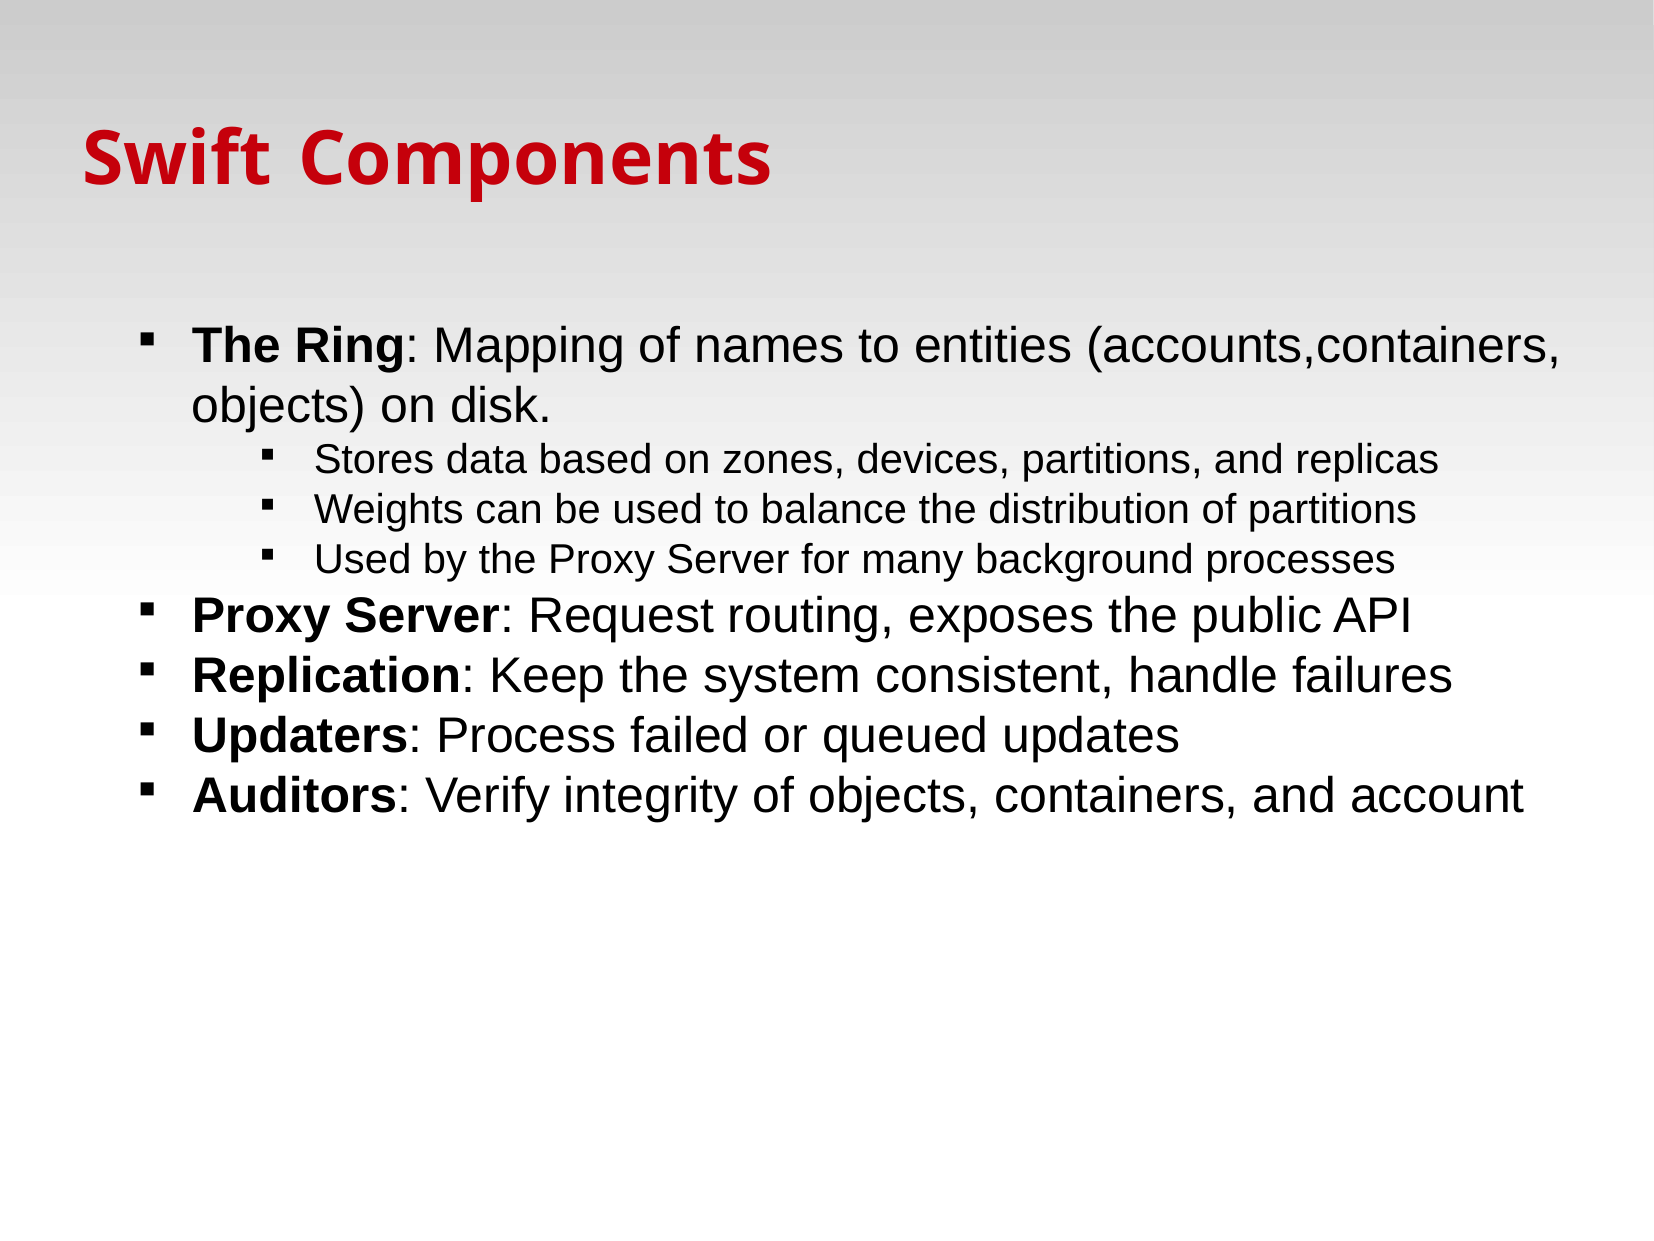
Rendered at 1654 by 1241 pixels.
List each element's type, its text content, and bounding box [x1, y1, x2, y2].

title Swift Components [82, 49, 1571, 257]
text_box The Ring: Mapping of names to entities (accounts,containers, objects) on disk. Stores data based on zones, devices, partitions, and replicas Weights can be used to balance the distribution of partitions Used by the Proxy Server for many background processes Proxy Server: Request routing, exposes the public API Replication: Keep the system consistent, handle failures Updaters: Process failed or queued updates Auditors: Verify integrity of objects, containers, and account [106, 304, 1583, 830]
